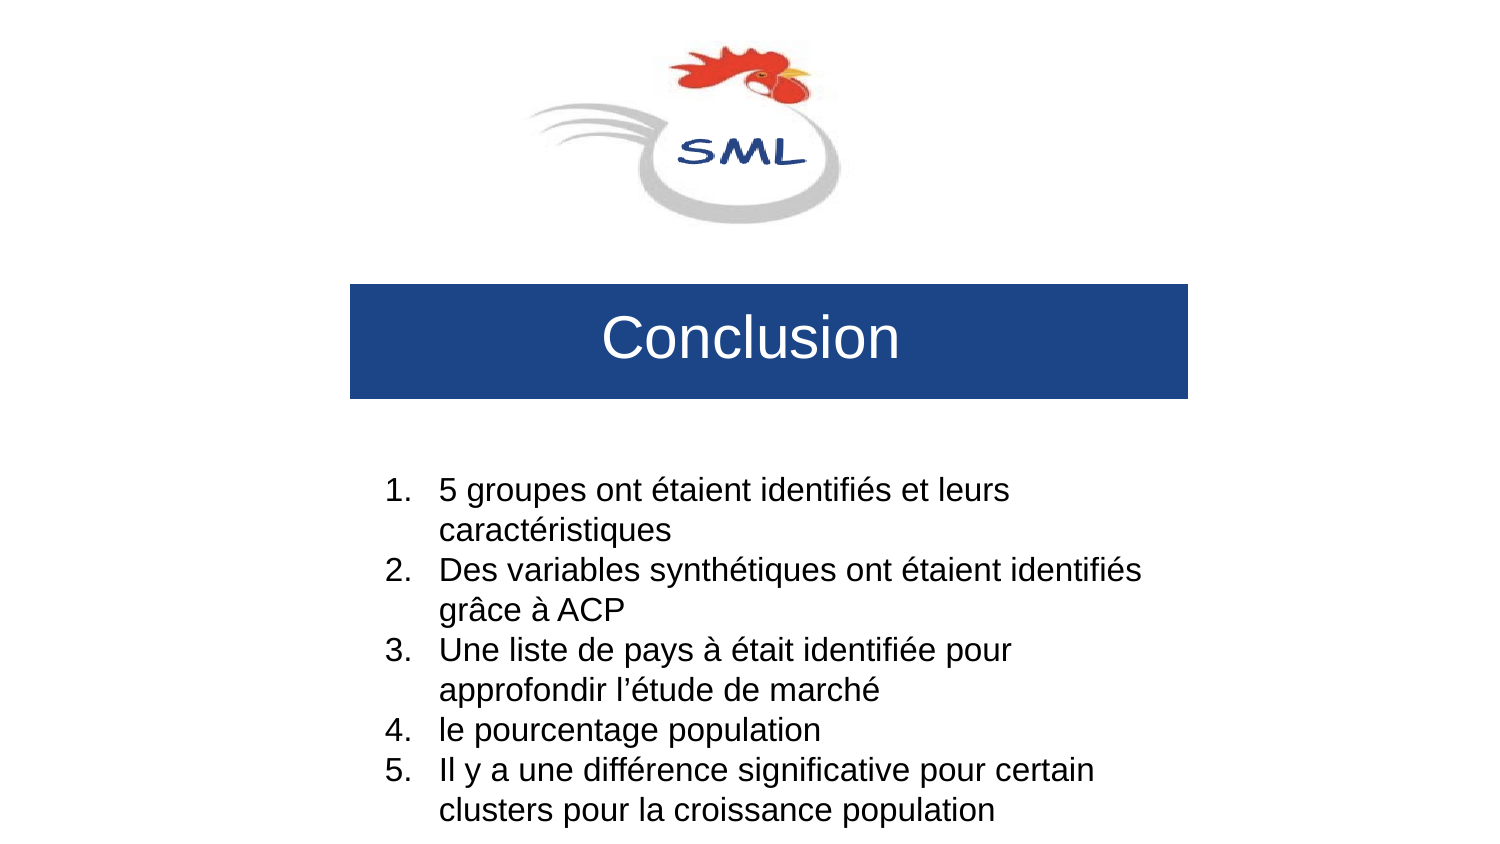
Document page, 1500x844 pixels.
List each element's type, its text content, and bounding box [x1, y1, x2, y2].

text_box 5 groupes ont étaient identifiés et leurs caractéristiques Des variables synthétiques ont étaient identifiés grâce à ACP Une liste de pays à était identifiée pour approfondir l’étude de marché le pourcentage population Il y a une différence significative pour certain clusters pour la croissance population [349, 453, 1204, 790]
text_box Conclusion [348, 282, 1190, 400]
picture [482, 0, 988, 273]
